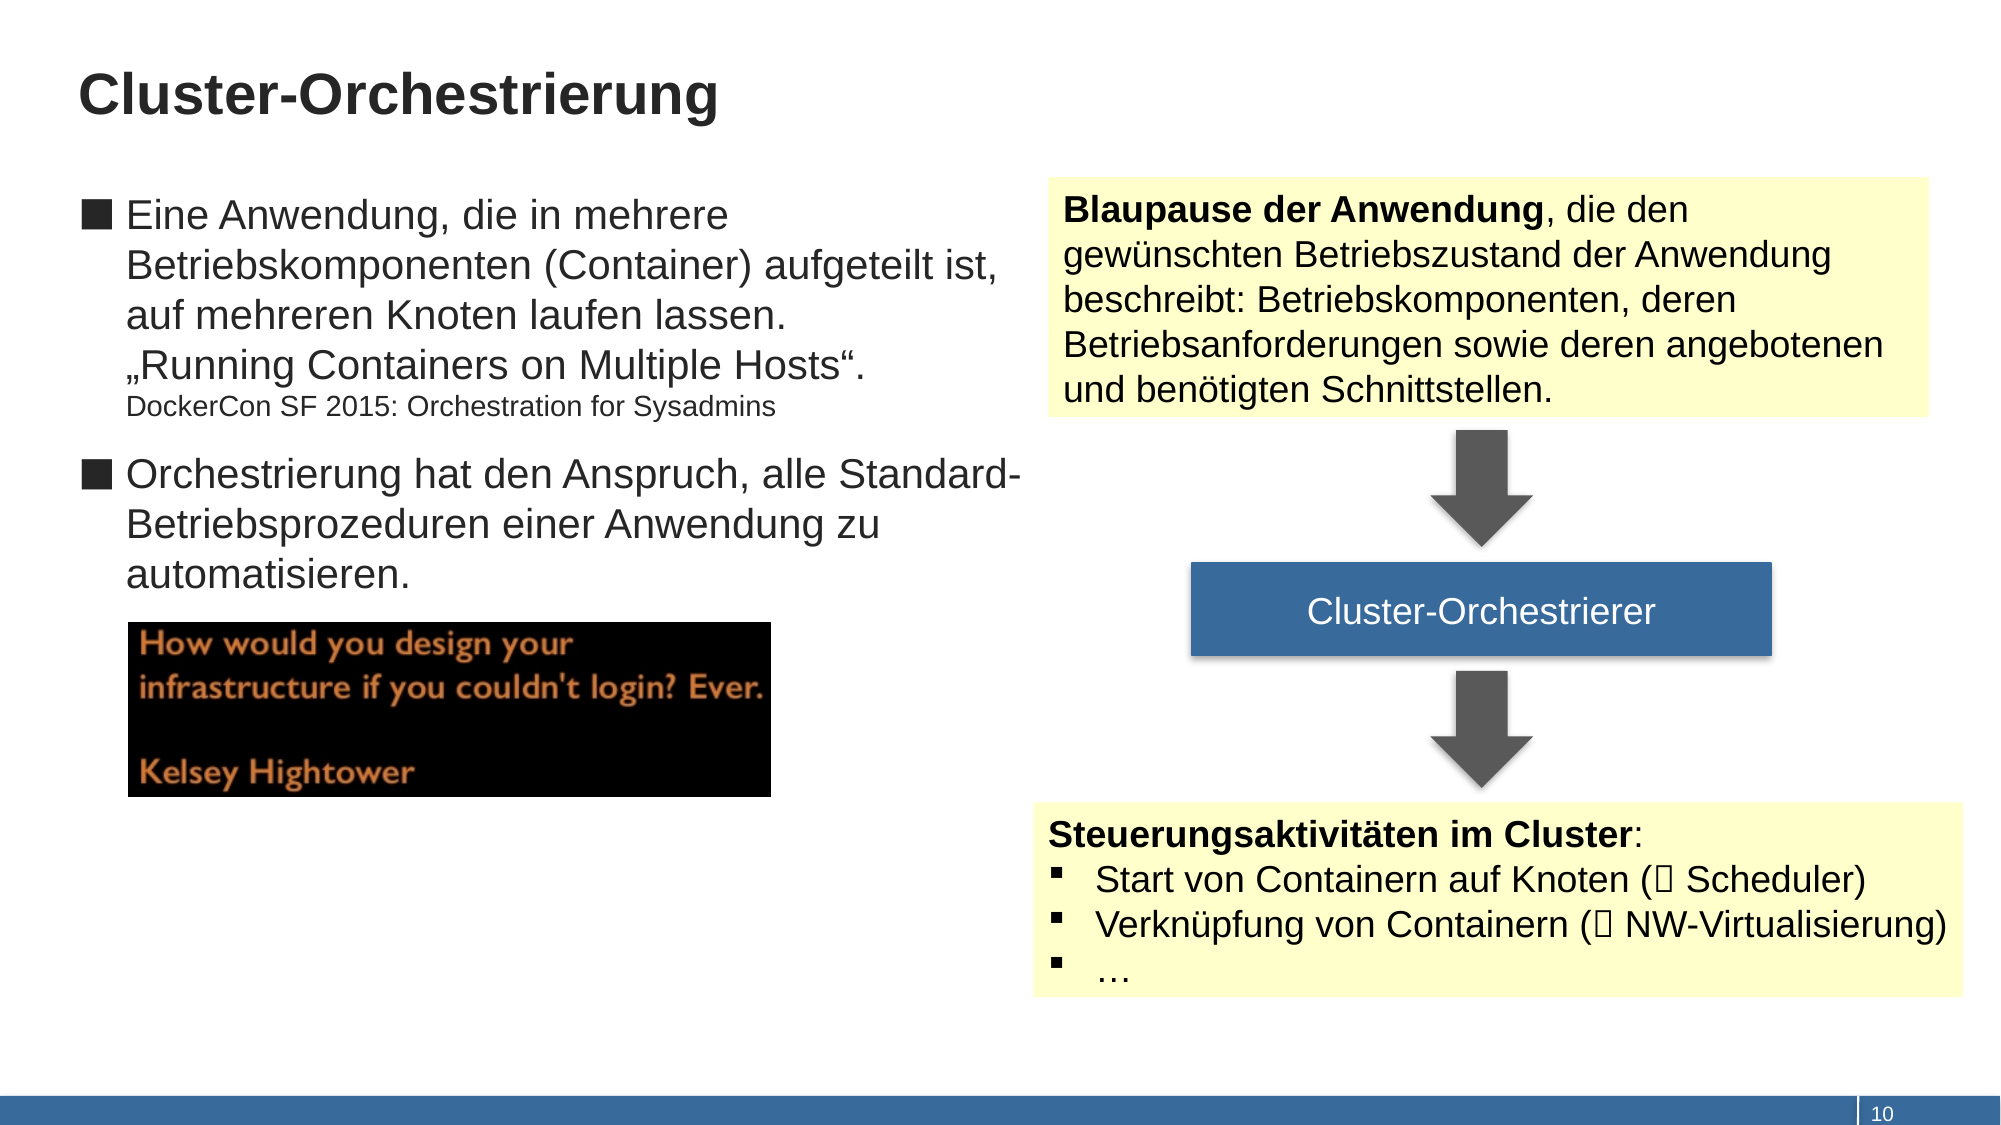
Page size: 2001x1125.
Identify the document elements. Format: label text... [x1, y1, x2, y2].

picture [128, 622, 771, 797]
text_box Steuerungsaktivitäten im Cluster: Start von Containern auf Knoten ( Scheduler) Verknüpfung von Containern ( NW-Virtualisierung) … [1033, 802, 1963, 998]
text_box [1429, 429, 1534, 548]
list Eine Anwendung, die in mehrere Betriebskomponenten (Container) aufgeteilt ist, auf mehreren Knoten laufen lassen. „Running Containers on Multiple Hosts“. DockerCon SF 2015: Orchestration for Sysadmins Orchestrierung hat den Anspruch, alle Standard-Betriebsprozeduren einer Anwendung zu automatisieren. [63, 180, 1039, 1069]
text_box Blaupause der Anwendung, die den gewünschten Betriebszustand der Anwendung beschreibt: Betriebskomponenten, deren Betriebsanforderungen sowie deren angebotenen und benötigten Schnittstellen. [1048, 177, 1930, 417]
text_box Cluster-Orchestrierer [1191, 562, 1772, 656]
text_box [1429, 670, 1534, 789]
slide_number 10 [1870, 1073, 1988, 1125]
title Cluster-Orchestrierung [63, 56, 1896, 220]
